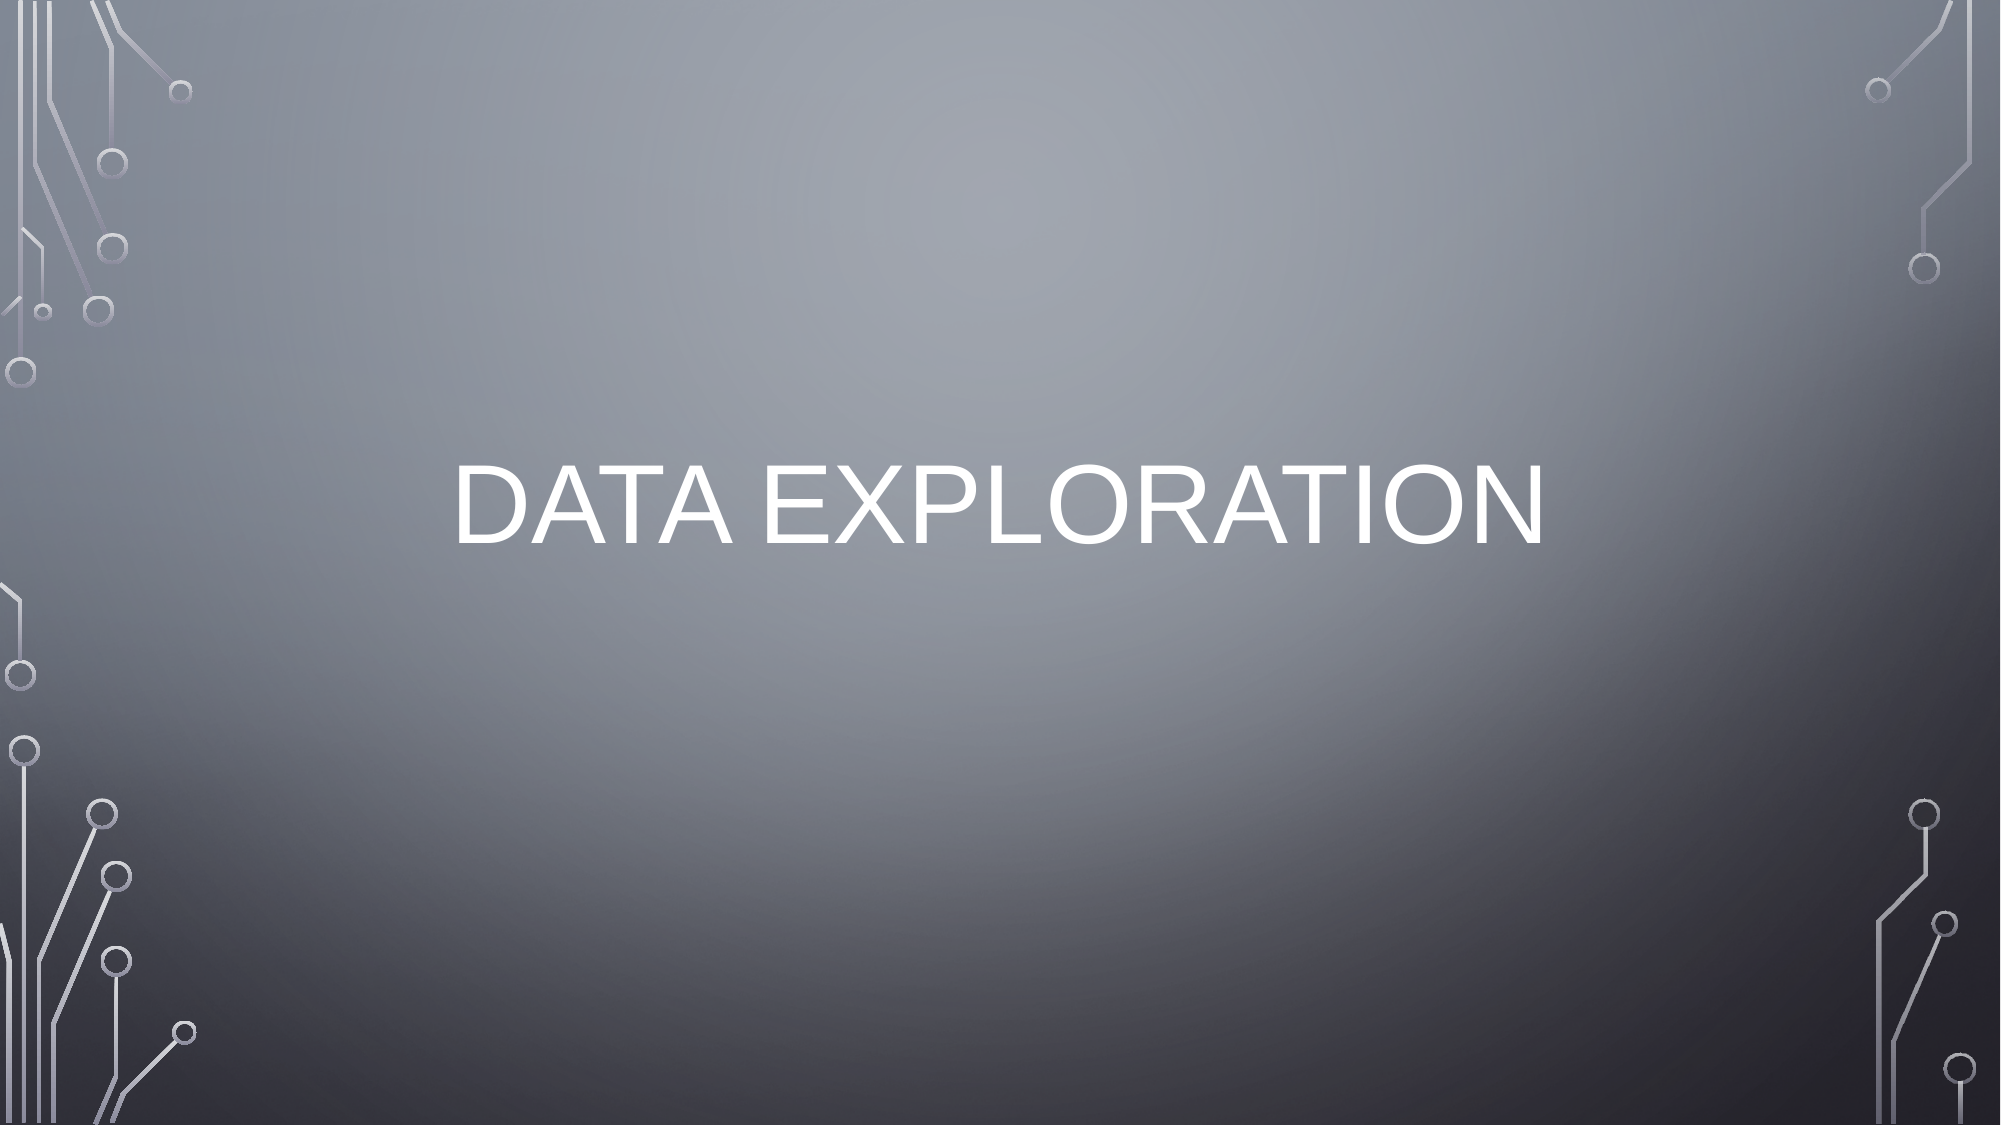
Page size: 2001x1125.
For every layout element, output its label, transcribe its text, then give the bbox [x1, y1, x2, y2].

title Data Exploration [187, 385, 1813, 629]
